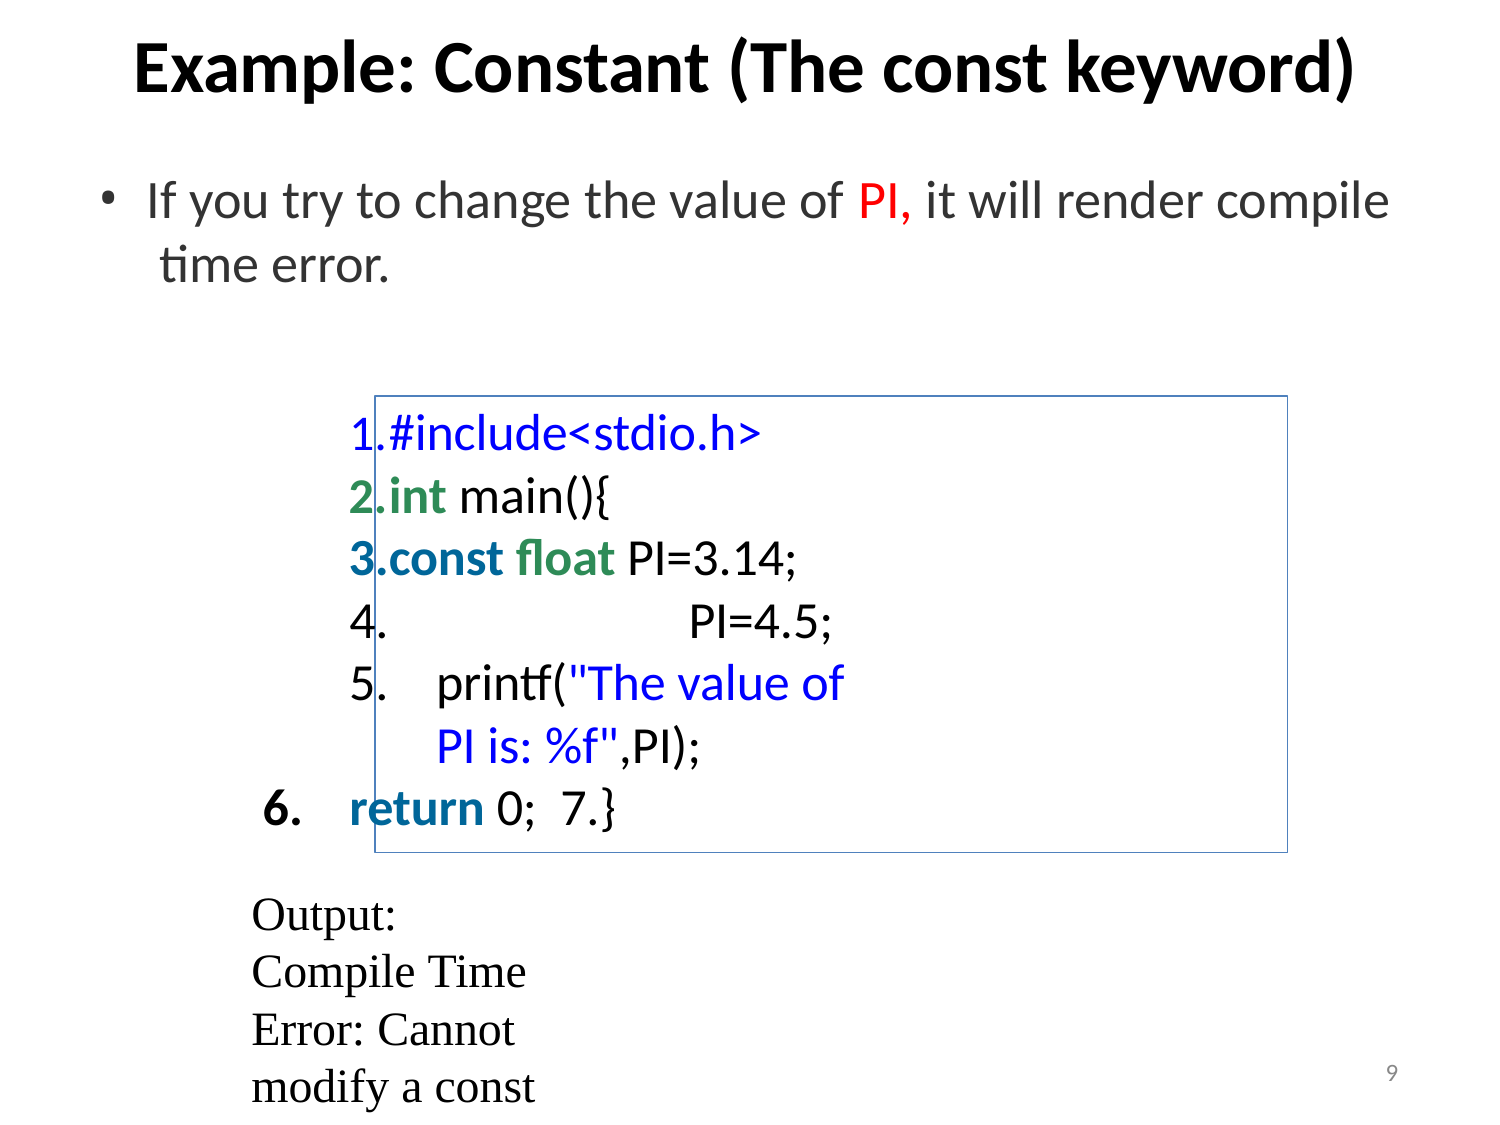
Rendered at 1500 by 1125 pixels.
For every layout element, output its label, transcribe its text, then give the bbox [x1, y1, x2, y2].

text_box If you try to change the value of PI, it will render compile time error. #include<stdio.h> int main(){ const float PI=3.14; 4. PI=4.5; printf("The value of PI is: %f",PI); return 0; 7.} Output: Compile Time Error: Cannot modify a const object [96, 161, 1395, 1125]
text_box 9 [1379, 1060, 1418, 1087]
title Example: Constant (The const keyword) [130, 15, 1370, 205]
